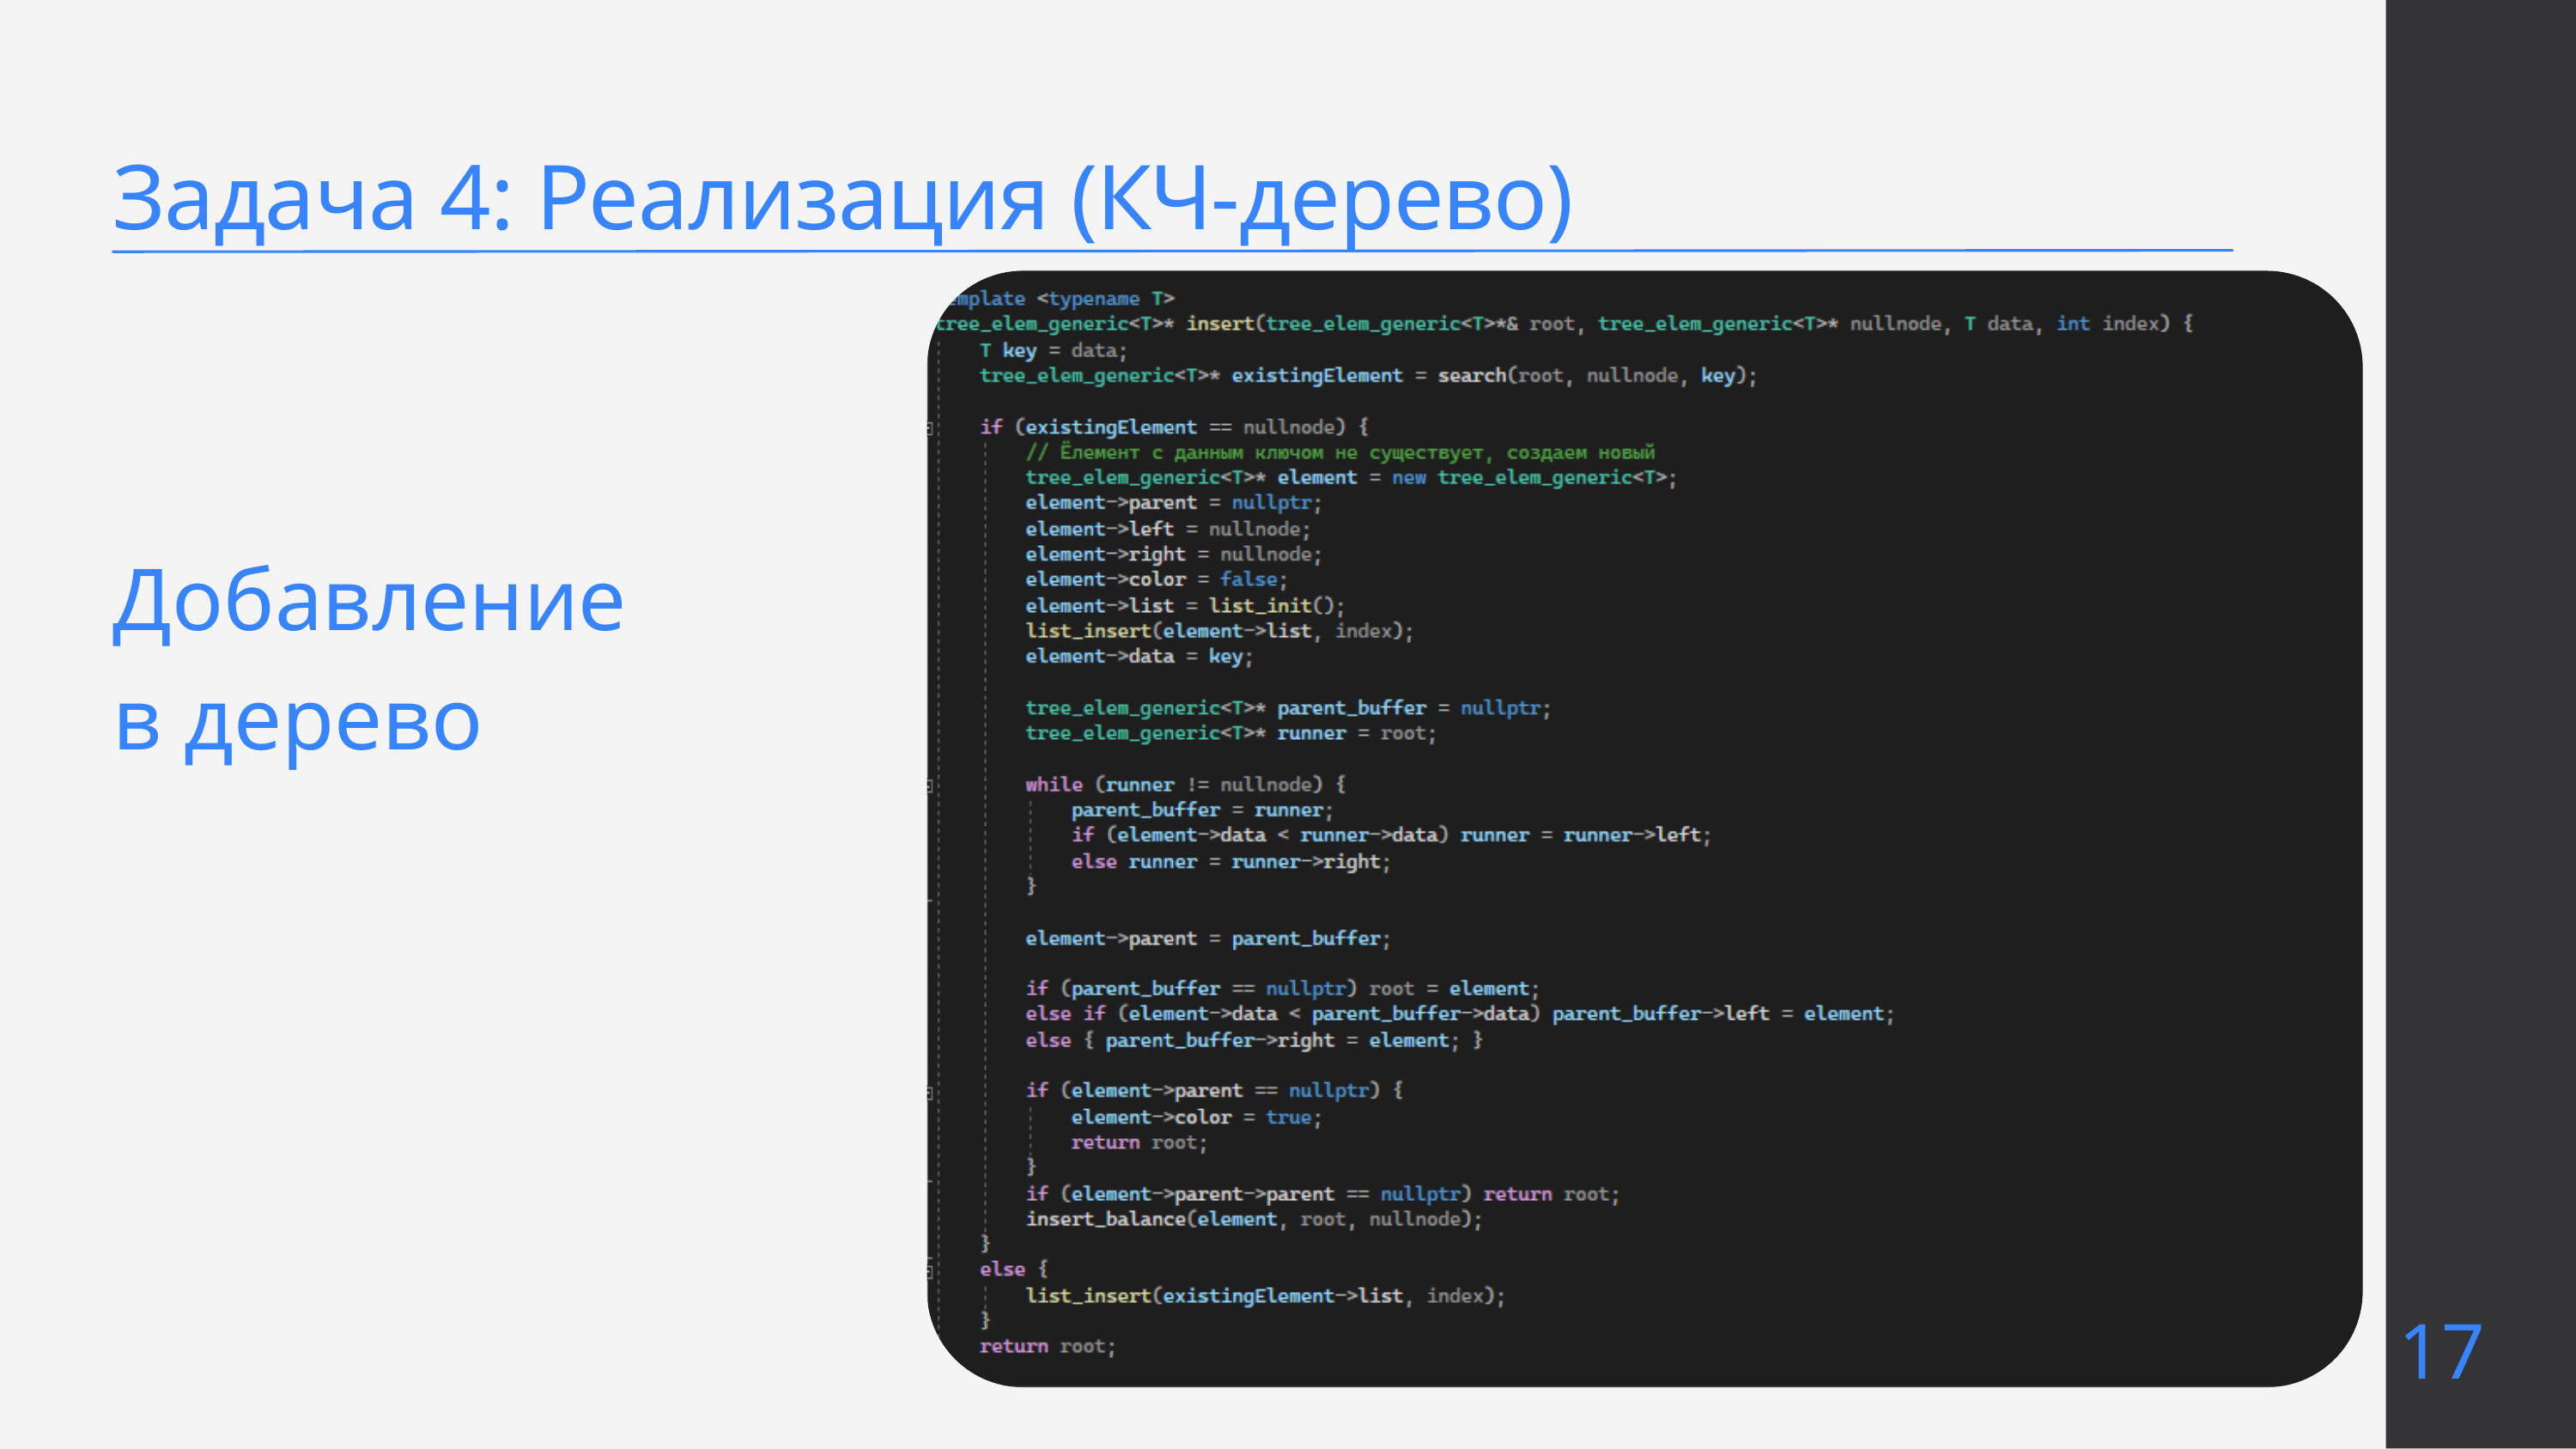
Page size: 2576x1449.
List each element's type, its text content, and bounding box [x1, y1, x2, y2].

text_box Задача 4: Реализация (КЧ-дерево) [112, 149, 2114, 248]
text_box Добавление в дерево [112, 527, 642, 767]
picture [927, 270, 2363, 1388]
text_box 17 [2398, 1310, 2576, 1395]
